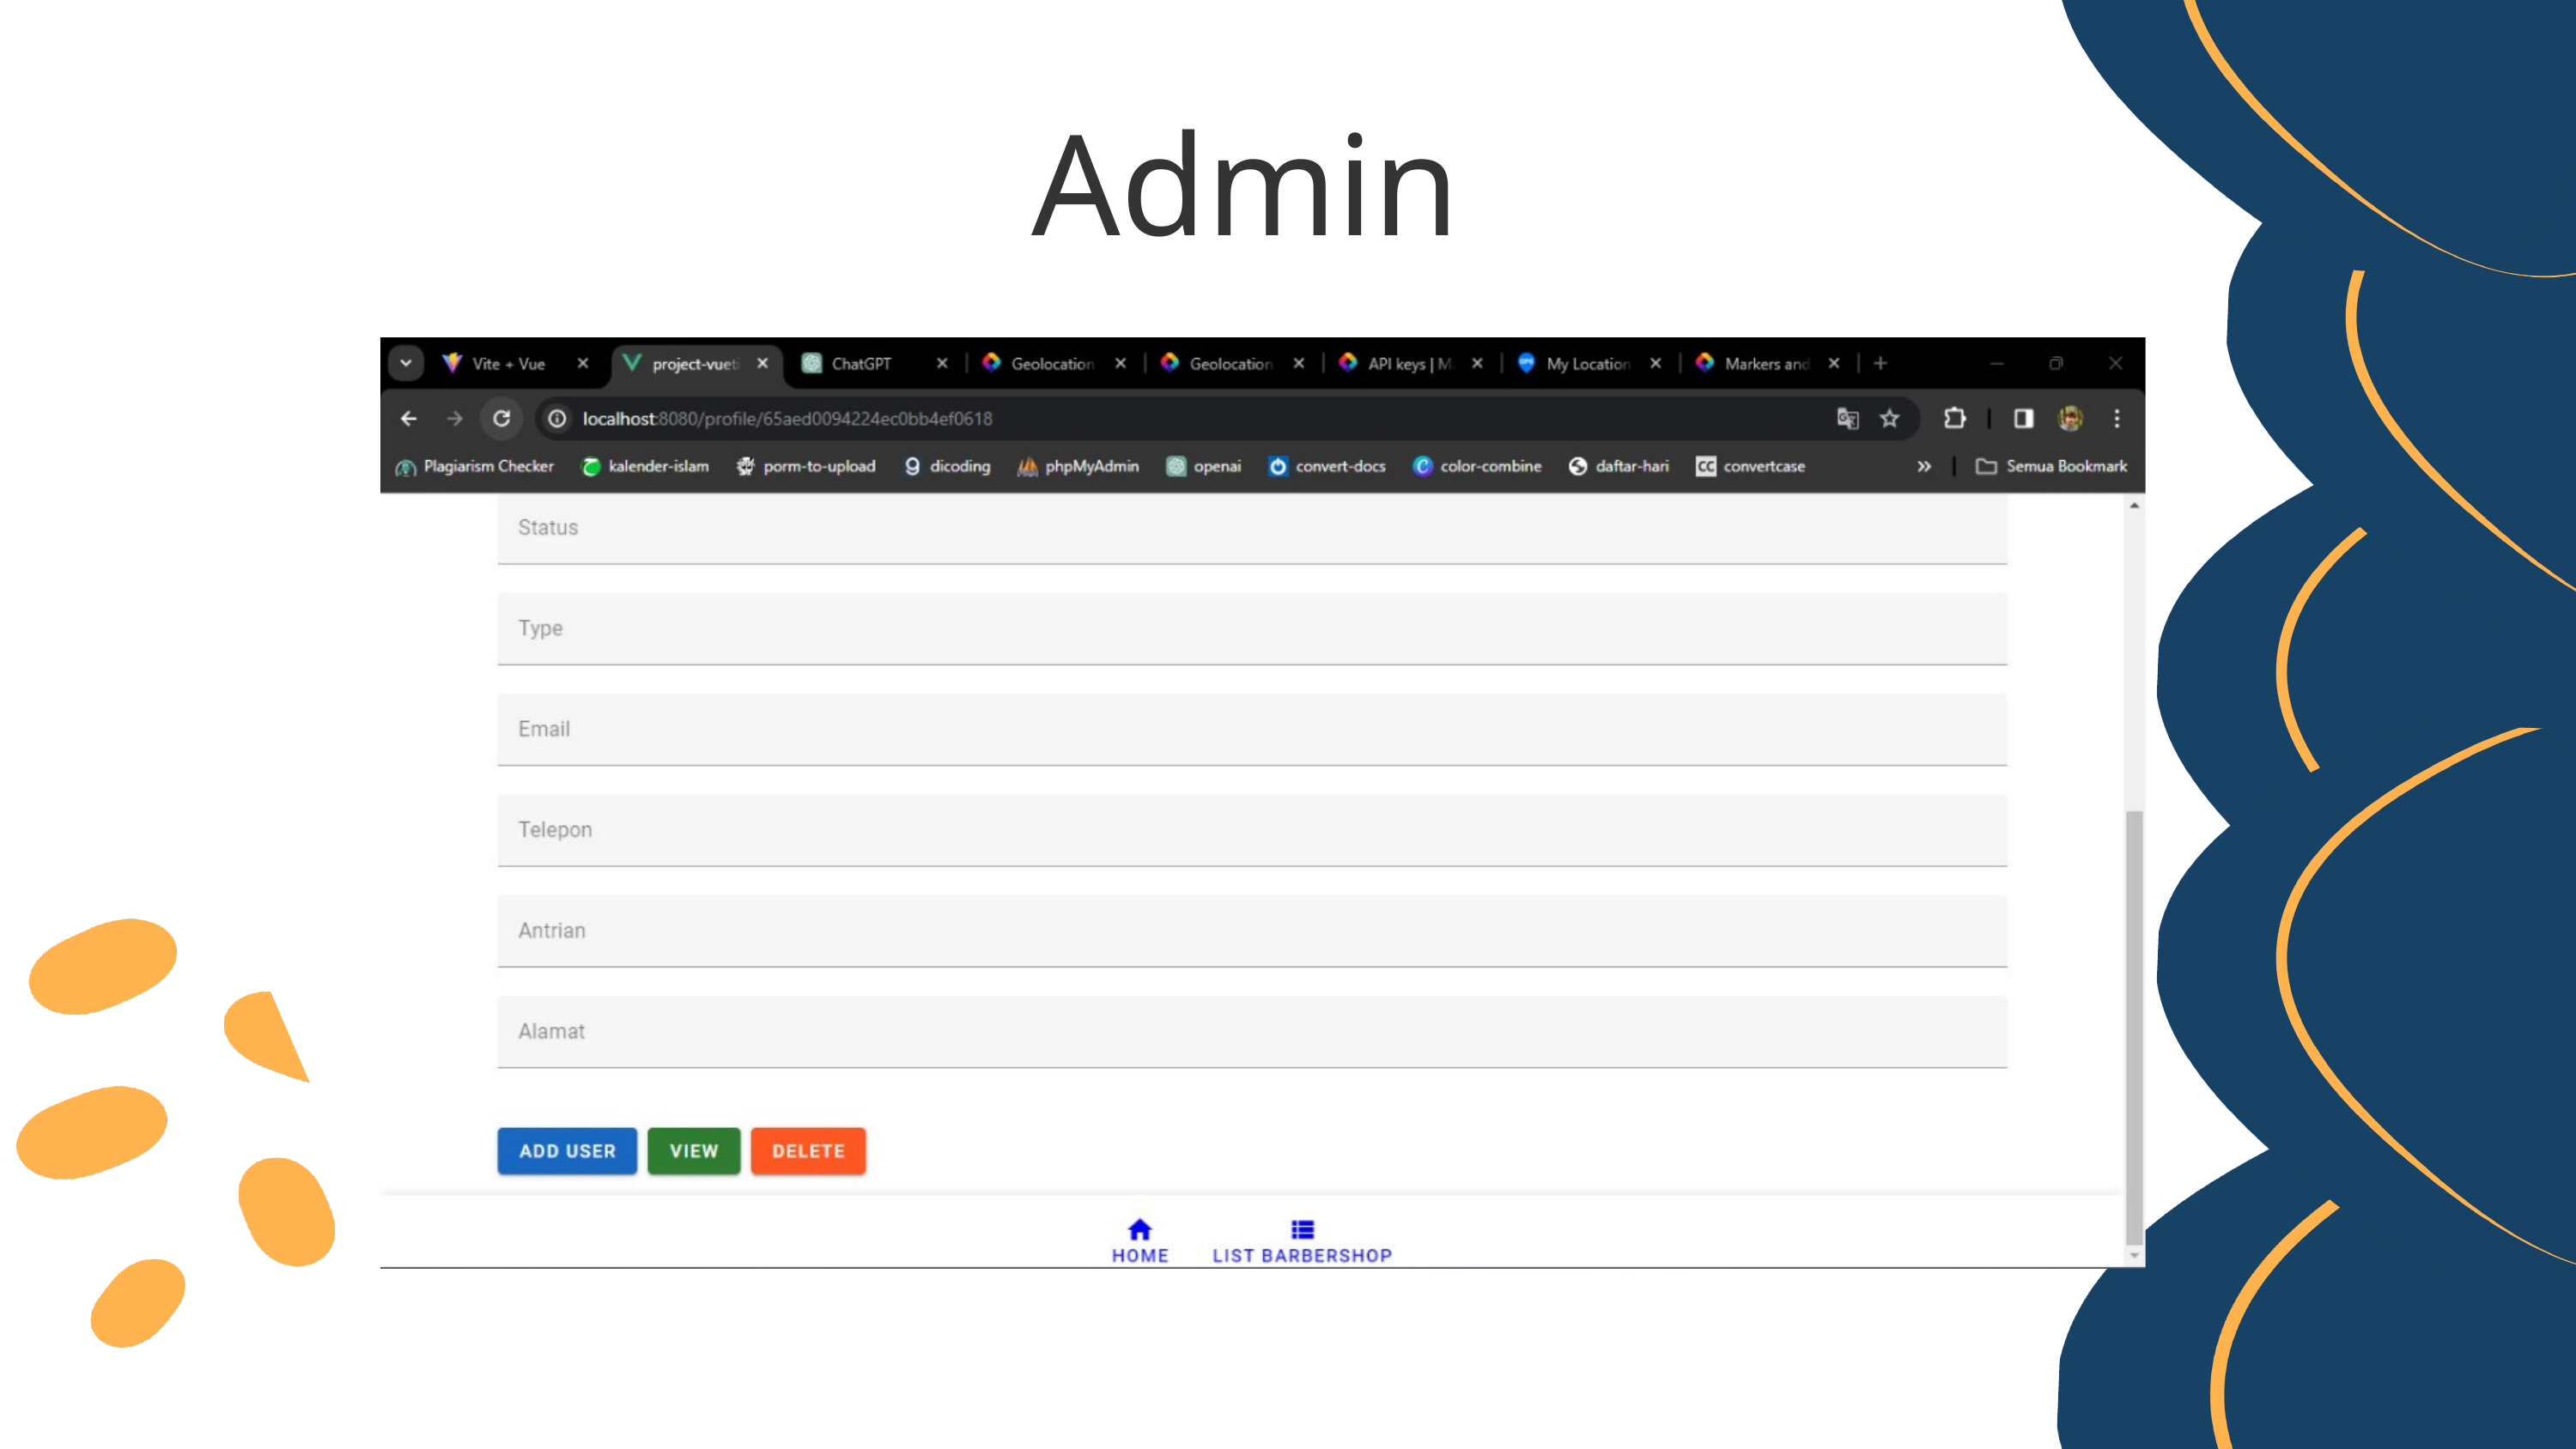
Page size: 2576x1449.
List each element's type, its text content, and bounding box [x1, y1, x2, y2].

text_box [380, 337, 2146, 1269]
text_box [2054, 0, 2576, 280]
text_box [2146, 713, 2576, 1276]
text_box Admin [406, 96, 2086, 264]
text_box [2215, 266, 2576, 632]
text_box [0, 830, 407, 1449]
text_box [2056, 1258, 2576, 1449]
text_box [2146, 1083, 2153, 1236]
text_box [2146, 427, 2576, 973]
